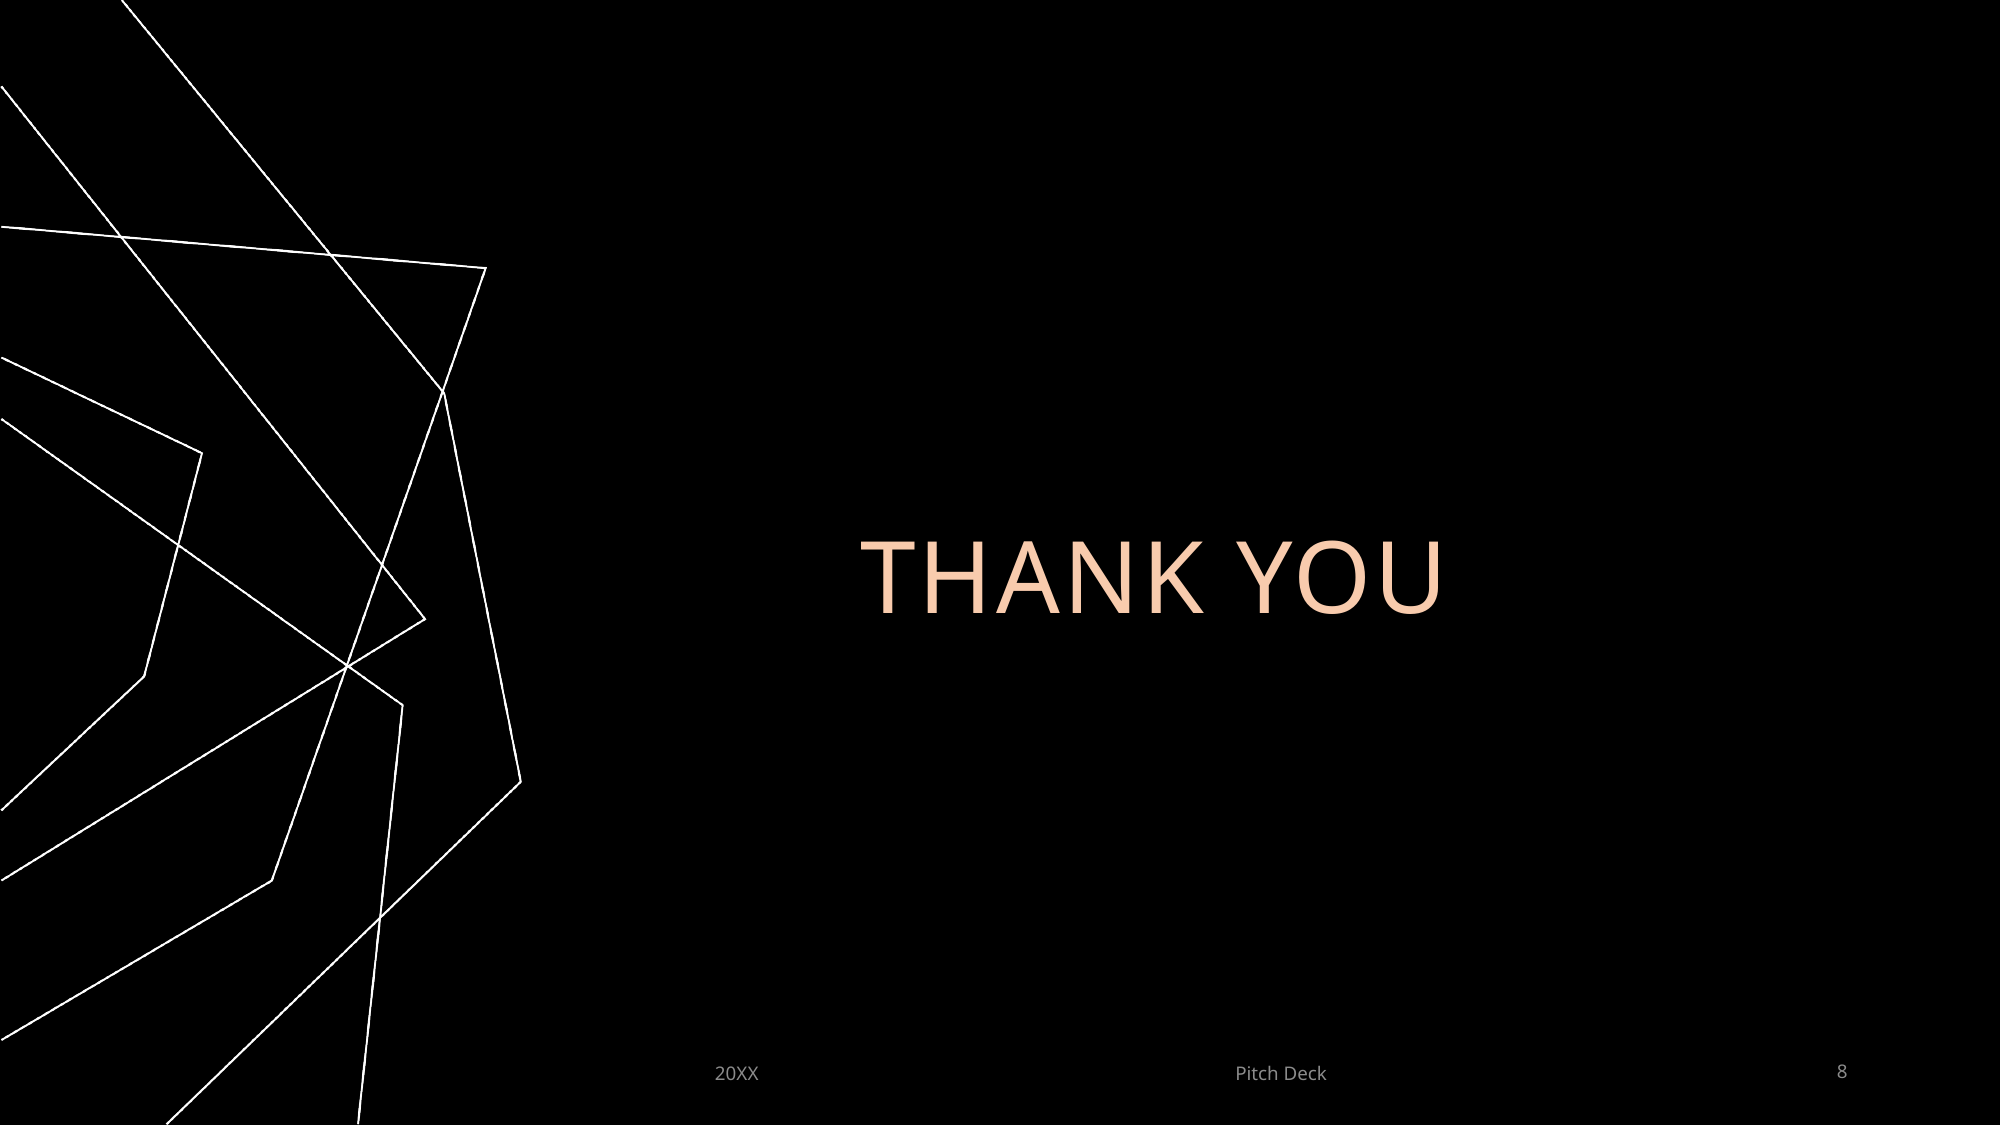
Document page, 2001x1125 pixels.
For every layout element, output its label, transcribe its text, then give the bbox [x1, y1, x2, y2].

picture [0, 0, 522, 1125]
slide_number 20XX [699, 1042, 992, 1103]
footer Pitch Deck [1062, 1042, 1500, 1103]
title THANK YOU [845, 435, 1532, 643]
slide_number 8 [1571, 1042, 1863, 1103]
